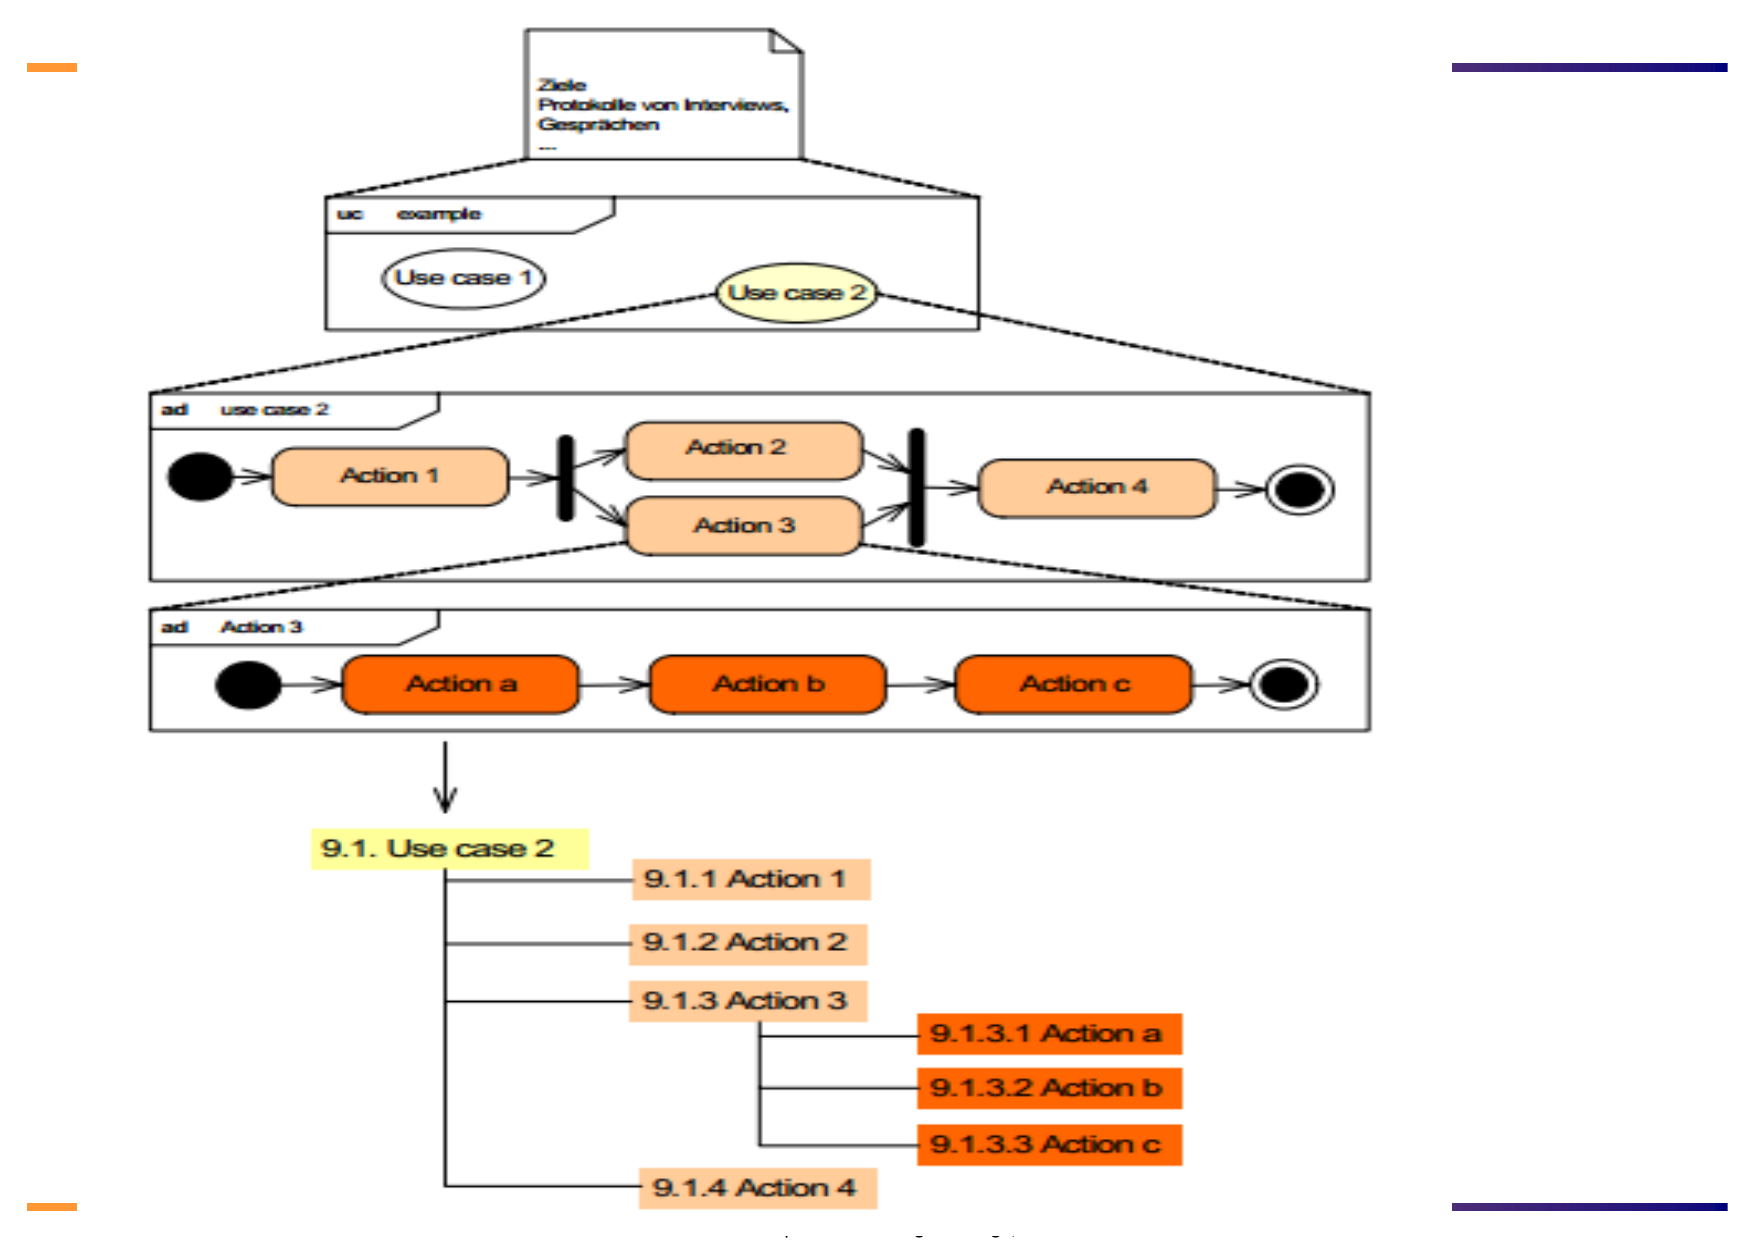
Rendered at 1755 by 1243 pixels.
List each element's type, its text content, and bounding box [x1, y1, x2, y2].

picture [27, 11, 1728, 1236]
text_box UML [1456, 16, 1543, 84]
picture [1543, 63, 1728, 72]
